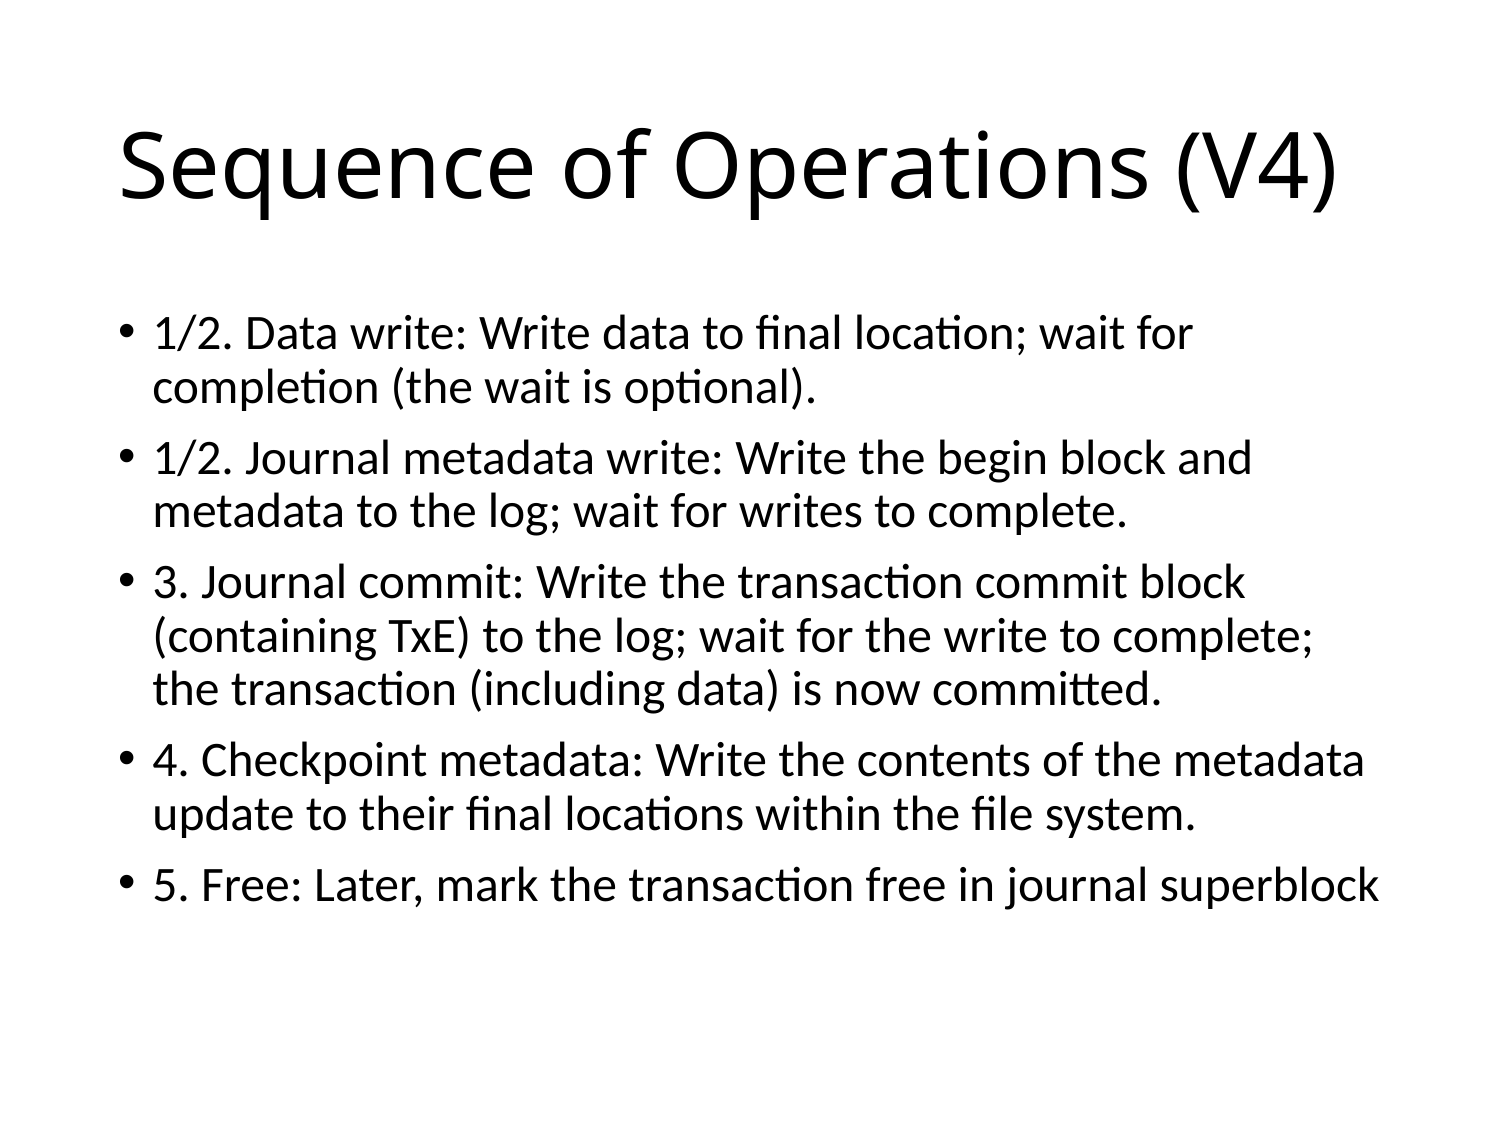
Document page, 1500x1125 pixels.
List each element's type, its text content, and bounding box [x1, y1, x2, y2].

title Sequence of Operations (V4) [103, 59, 1397, 278]
list 1/2. Data write: Write data to final location; wait for completion (the wait is optional). 1/2. Journal metadata write: Write the begin block and metadata to the log; wait for writes to complete. 3. Journal commit: Write the transaction commit block (containing TxE) to the log; wait for the write to complete; the transaction (including data) is now committed. 4. Checkpoint metadata: Write the contents of the metadata update to their final locations within the file system. 5. Free: Later, mark the transaction free in journal superblock [103, 299, 1397, 1014]
